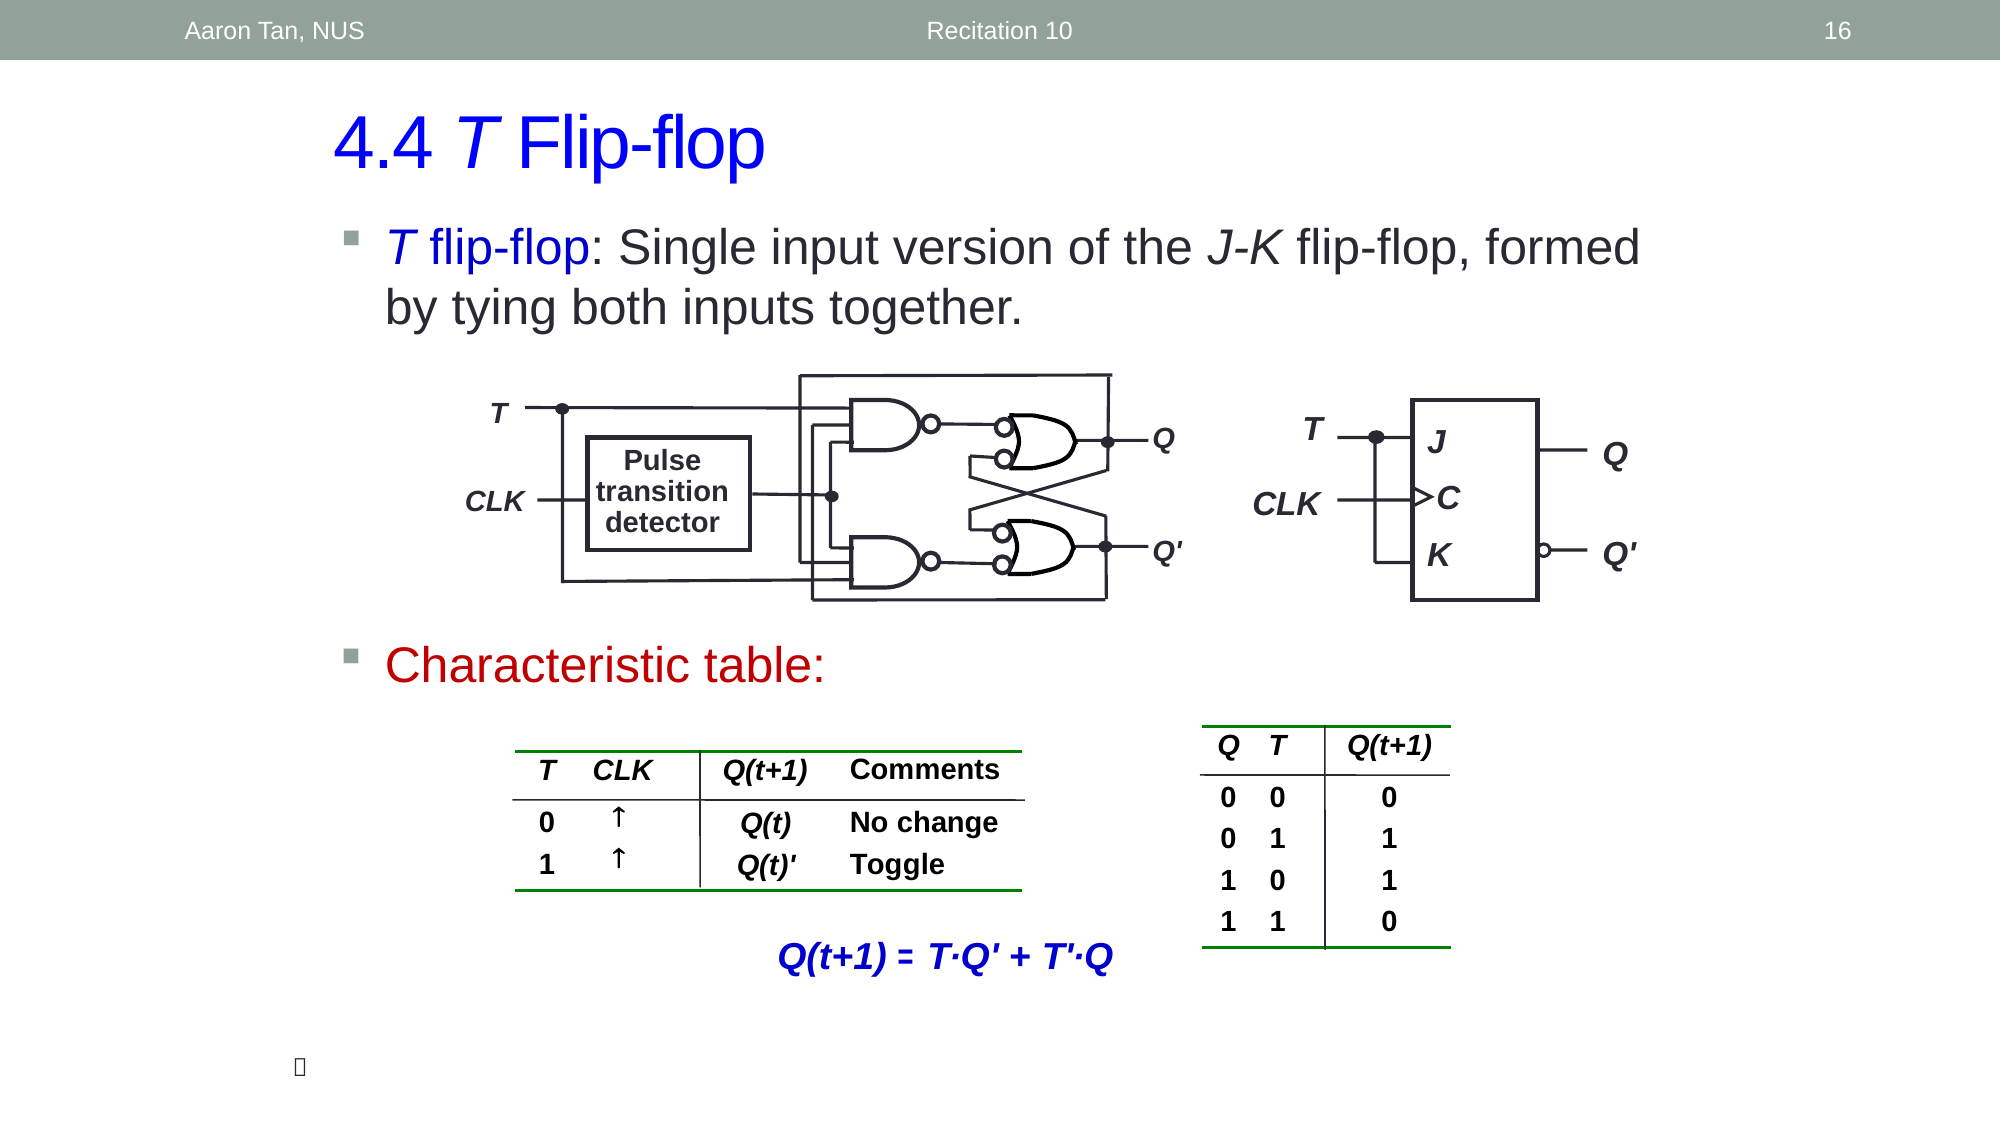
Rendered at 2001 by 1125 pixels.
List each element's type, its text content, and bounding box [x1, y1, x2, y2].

text_box Q(t+1) = ? [762, 930, 912, 985]
text_box  [275, 1050, 325, 1083]
slide_number 16 [1725, 3, 1867, 57]
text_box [1237, 399, 1663, 601]
title 4.4 T Flip-flop [318, 86, 1700, 192]
text_box T flip-flop: Single input version of the J-K flip-flop, formed by tying both inputs together. [324, 206, 1675, 363]
slide_number Aaron Tan, NUS [169, 3, 645, 57]
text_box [1187, 724, 1481, 976]
text_box T∙Q' + T'∙Q [912, 924, 1150, 985]
text_box Characteristic table: [324, 624, 1675, 719]
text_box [449, 374, 1208, 601]
footer Recitation 10 [645, 3, 1547, 57]
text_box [499, 749, 1036, 922]
